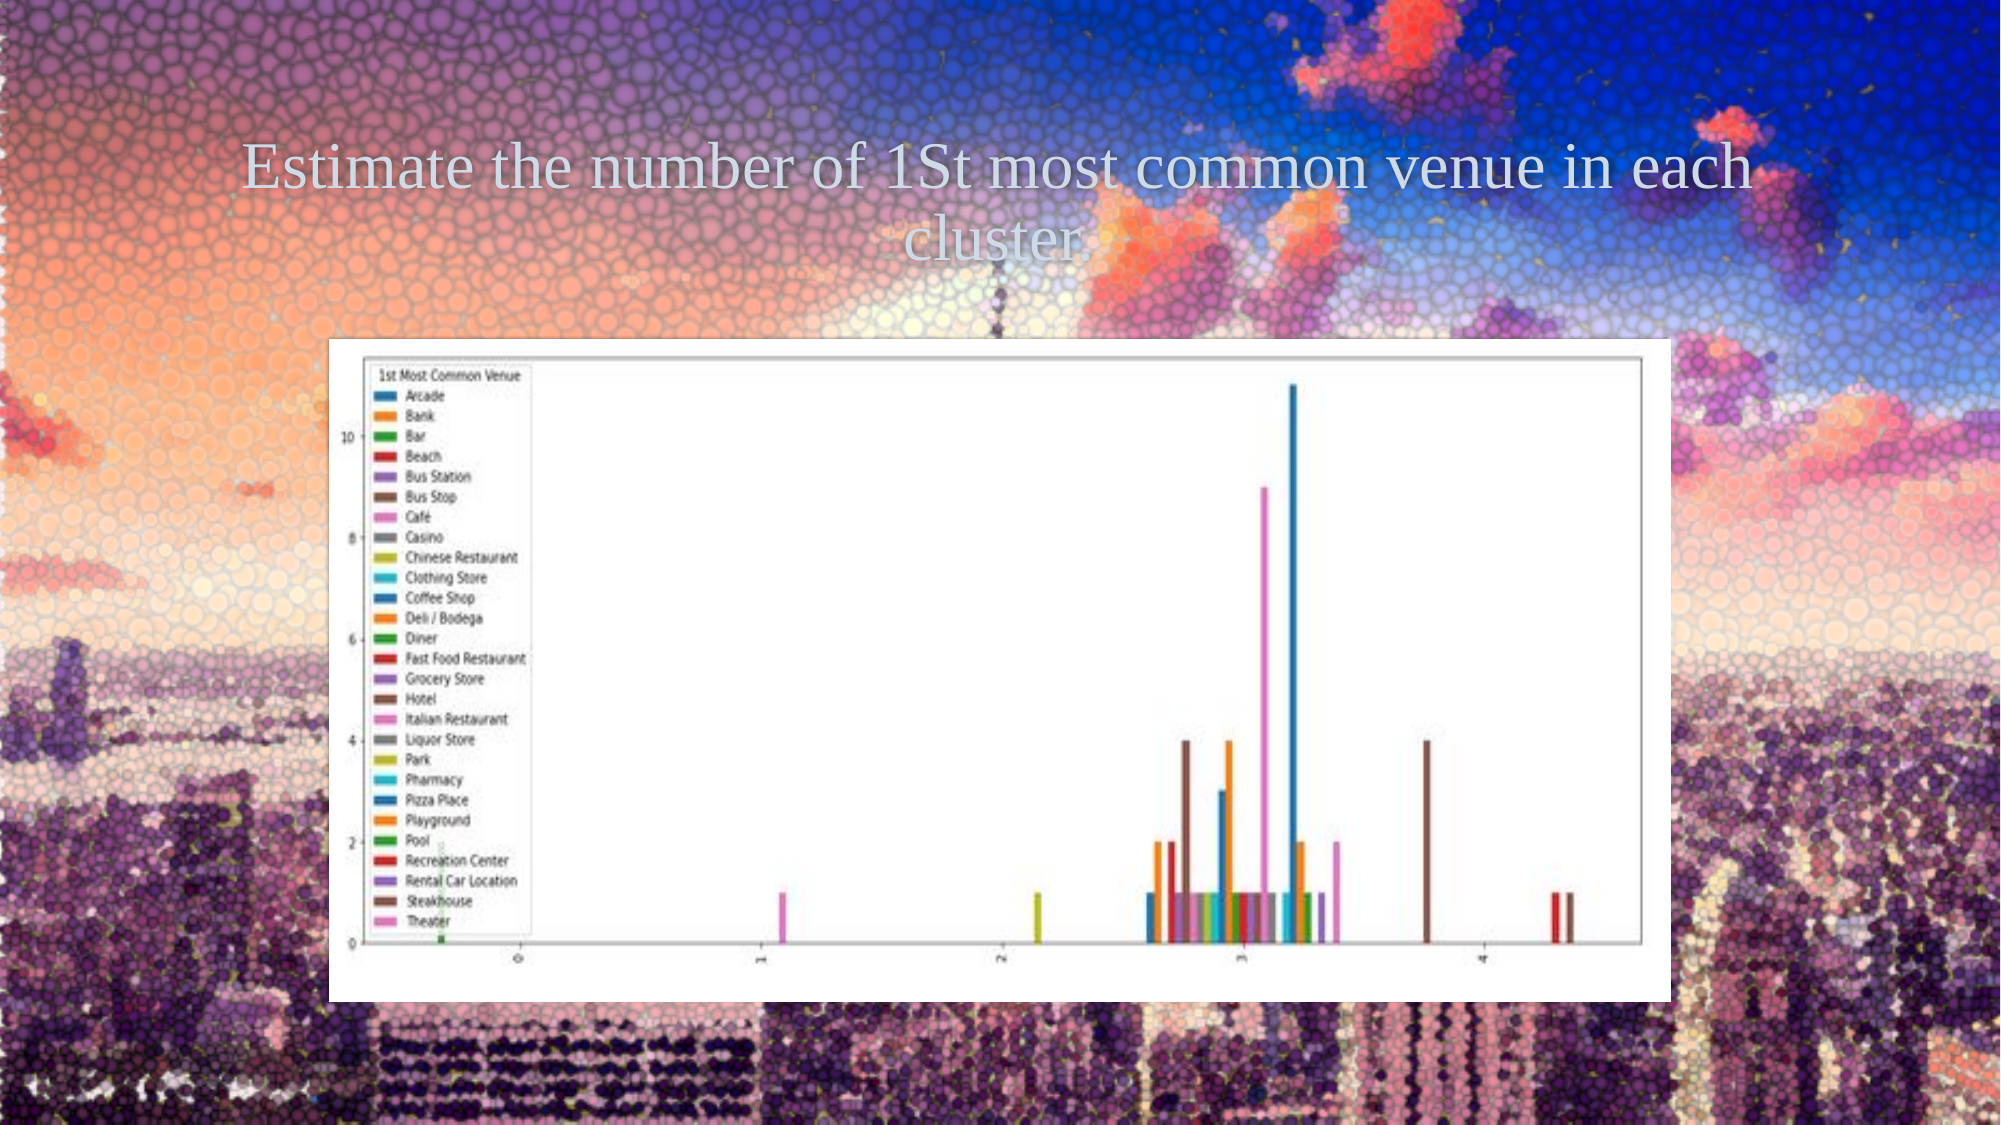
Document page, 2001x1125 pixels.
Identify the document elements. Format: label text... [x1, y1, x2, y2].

picture [0, 0, 2001, 1125]
title Estimate the number of 1St most common venue in each cluster. [149, 99, 1849, 307]
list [329, 339, 1671, 1002]
